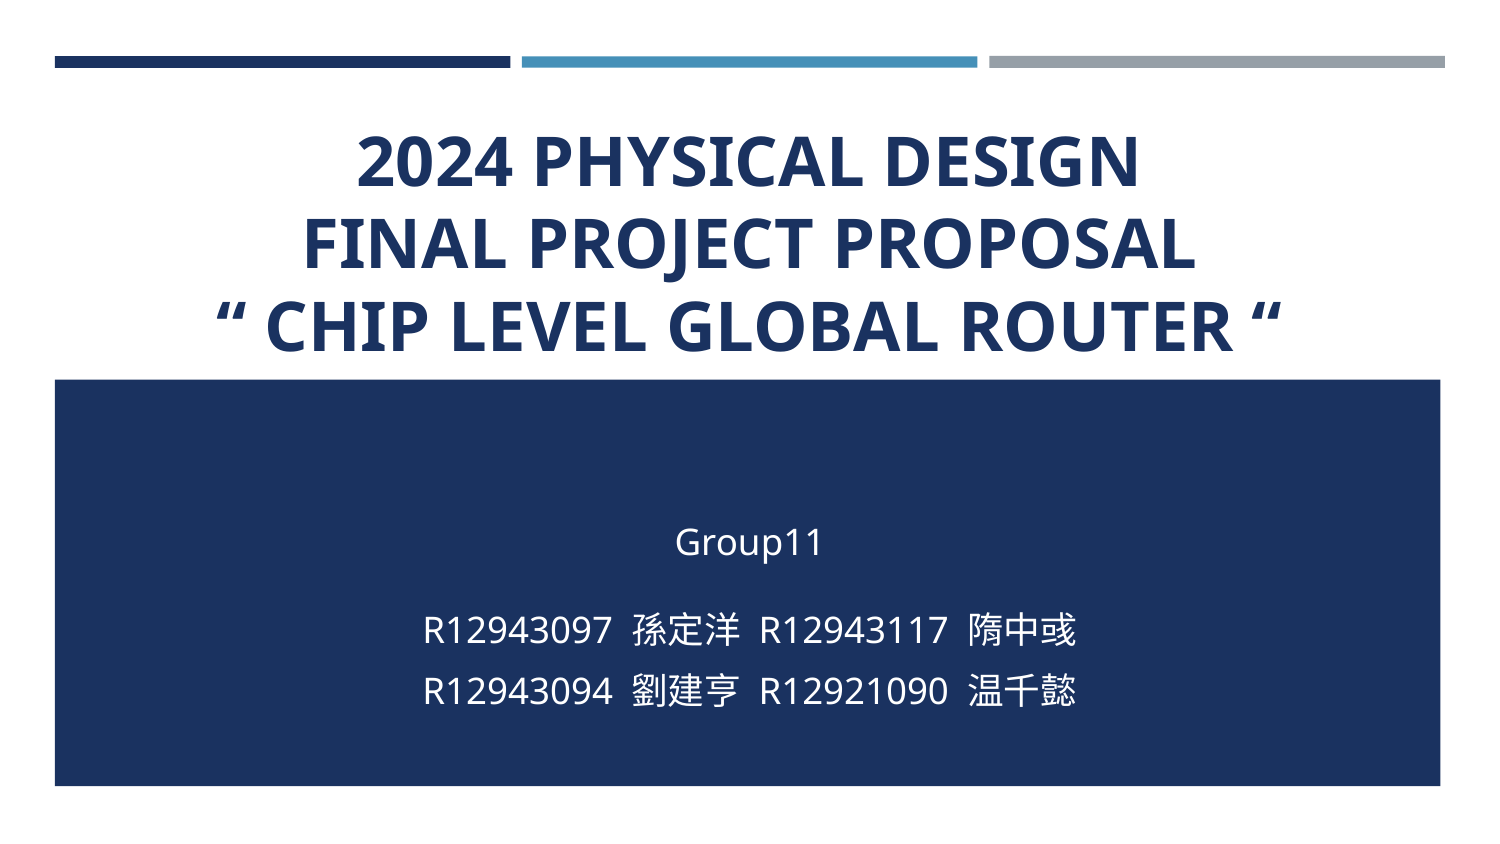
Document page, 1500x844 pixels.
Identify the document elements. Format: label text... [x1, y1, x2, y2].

title 2024 PHYSICAL DESIGN FINAL PROJECT PROPOSAL “ CHIP LEVEL GLOBAL ROUTER “ [132, 76, 1368, 371]
subtitle Group11 R12943097 孫定洋 R12943117 隋中彧 R12943094 劉建亨 R12921090 温千懿 [209, 513, 1291, 717]
